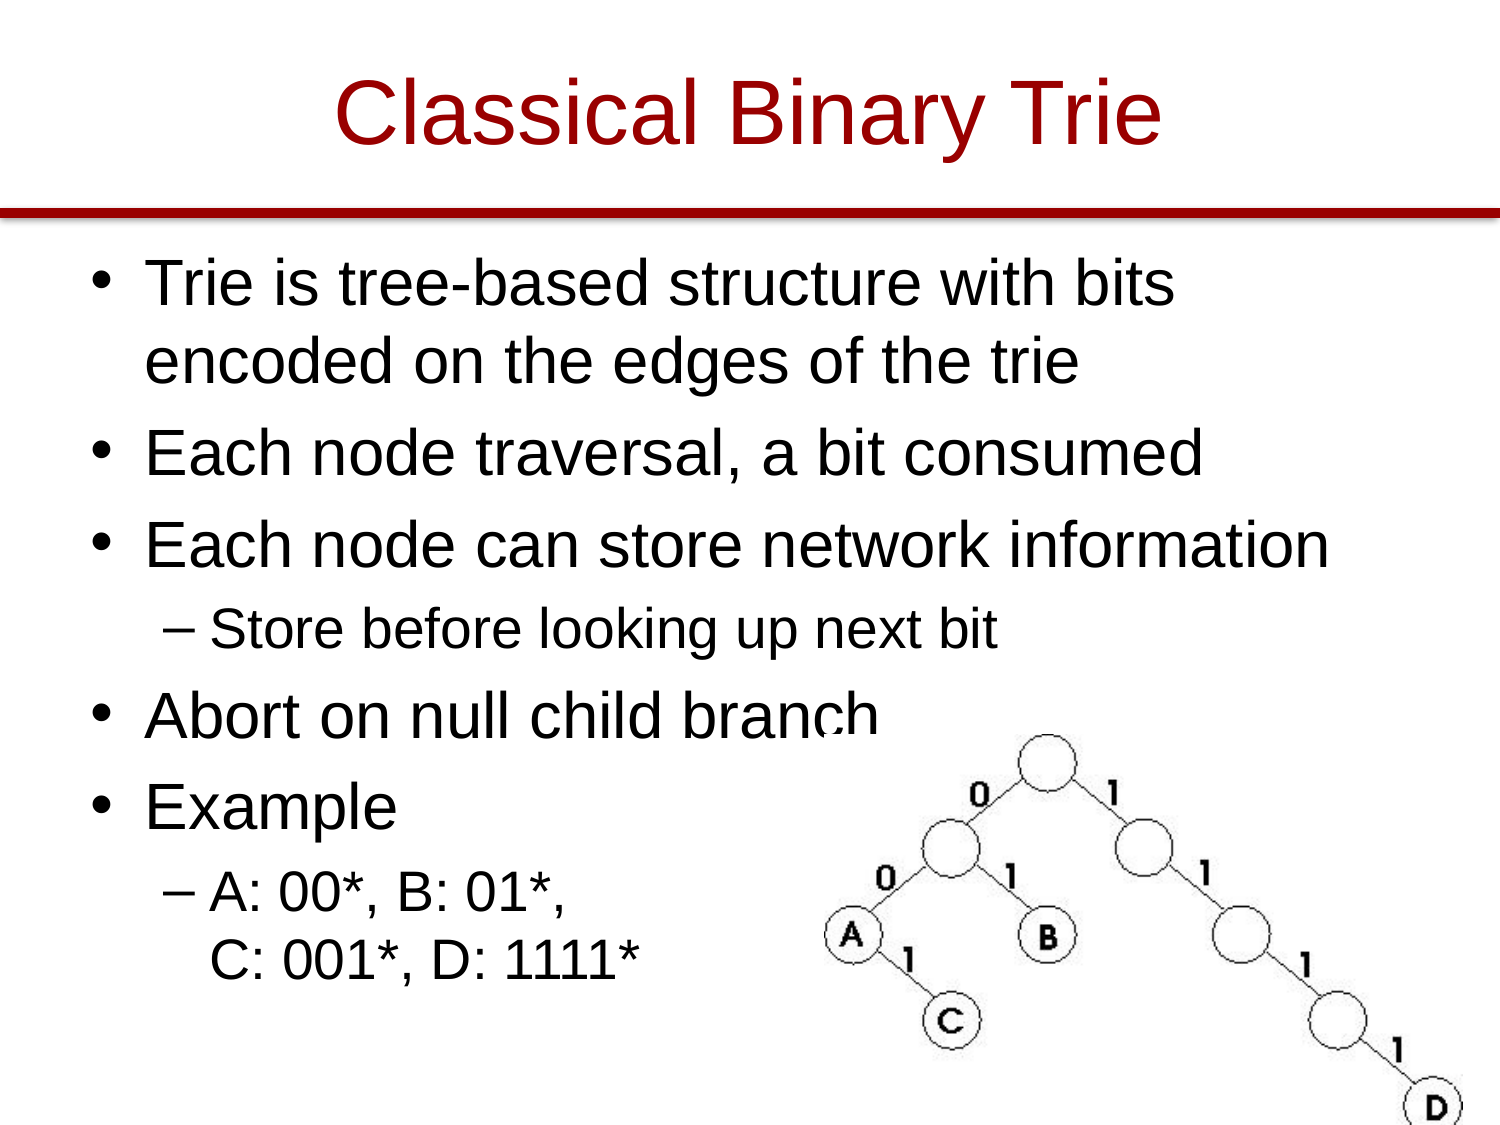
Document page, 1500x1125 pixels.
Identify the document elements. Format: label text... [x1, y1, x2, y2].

list Trie is tree-based structure with bits encoded on the edges of the trie Each node traversal, a bit consumed Each node can store network information Store before looking up next bit Abort on null child branch Example A: 00*, B: 01*, C: 001*, D: 1111* [75, 232, 1425, 1005]
picture [824, 733, 1463, 1125]
title Classical Binary Trie [75, 13, 1425, 202]
